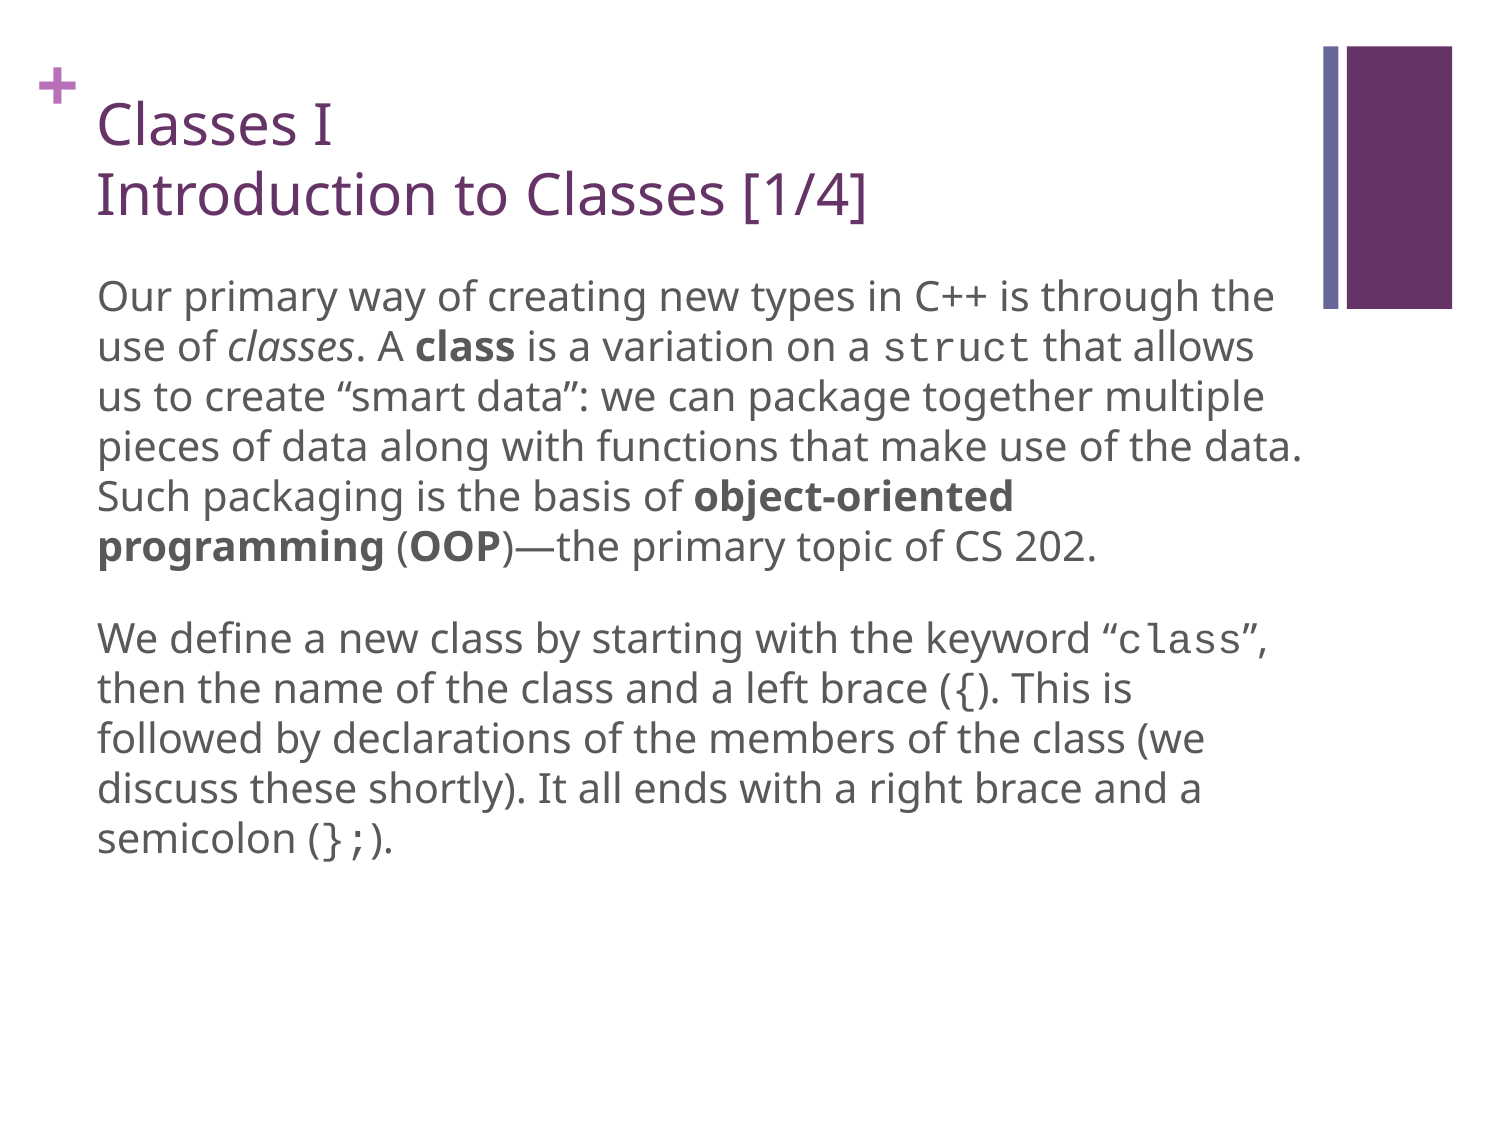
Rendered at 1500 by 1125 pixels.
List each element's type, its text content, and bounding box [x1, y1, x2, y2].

title Classes I Introduction to Classes [1/4] [81, 79, 1322, 238]
list Our primary way of creating new types in C++ is through the use of classes. A class is a variation on a struct that allows us to create “smart data”: we can package together multiple pieces of data along with functions that make use of the data. Such packaging is the basis of object-oriented programming (OOP)—the primary topic of CS 202. We define a new class by starting with the keyword “class”, then the name of the class and a left brace ({). This is followed by declarations of the members of the class (we discuss these shortly). It all ends with a right brace and a semicolon (};). [81, 262, 1322, 1038]
